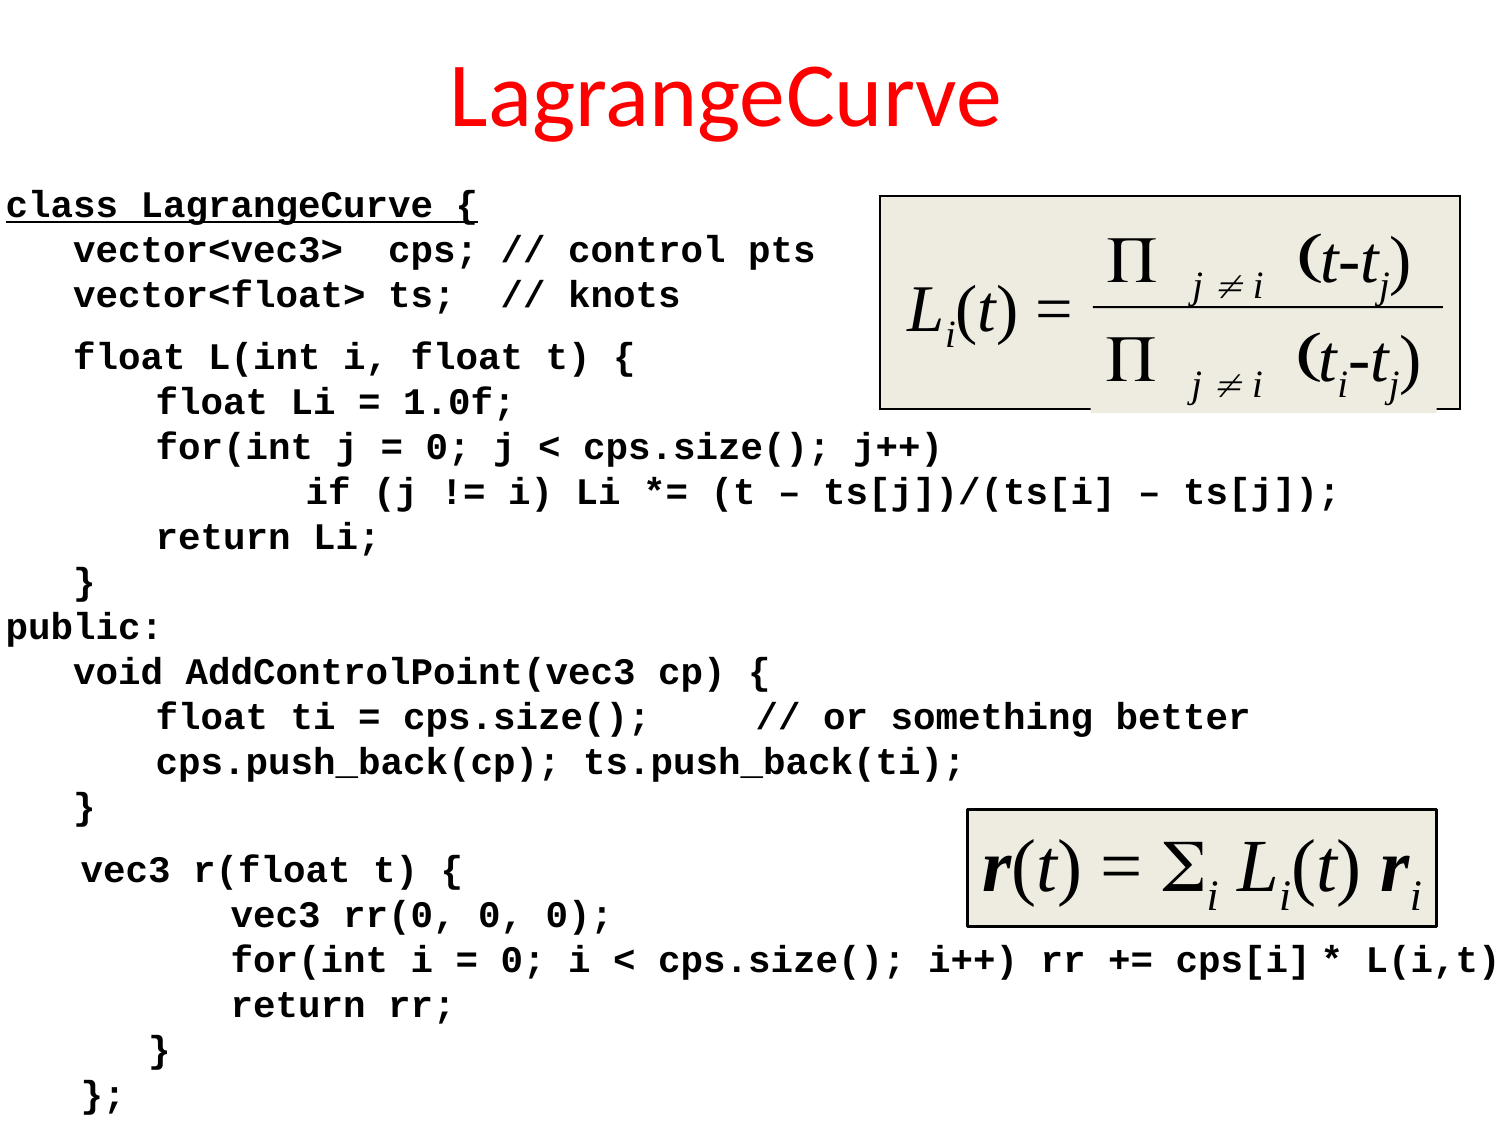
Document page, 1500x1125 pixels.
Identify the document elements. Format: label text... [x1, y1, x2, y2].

title LagrangeCurve [88, 0, 1364, 184]
text_box Li(t) = [893, 257, 1089, 363]
text_box r(t) = Si Li(t) ri [967, 809, 1437, 927]
text_box P j  i (ti-tj) [1090, 307, 1437, 413]
text_box class LagrangeCurve { vector<vec3> cps; // control pts vector<float> ts; // knots float L(int i, float t) { float Li = 1.0f; for(int j = 0; j < cps.size(); j++) if (j != i) Li *= (t – ts[j])/(ts[i] – ts[j]); return Li; } public: void AddControlPoint(vec3 cp) { float ti = cps.size(); // or something better cps.push_back(cp); ts.push_back(ti); } vec3 r(float t) { vec3 rr(0, 0, 0); for(int i = 0; i < cps.size(); i++) rr += cps[i] * L(i,t); return rr; } }; [0, 172, 1500, 1123]
text_box P j  i (t-tj) [1091, 208, 1427, 307]
text_box [879, 196, 1460, 409]
